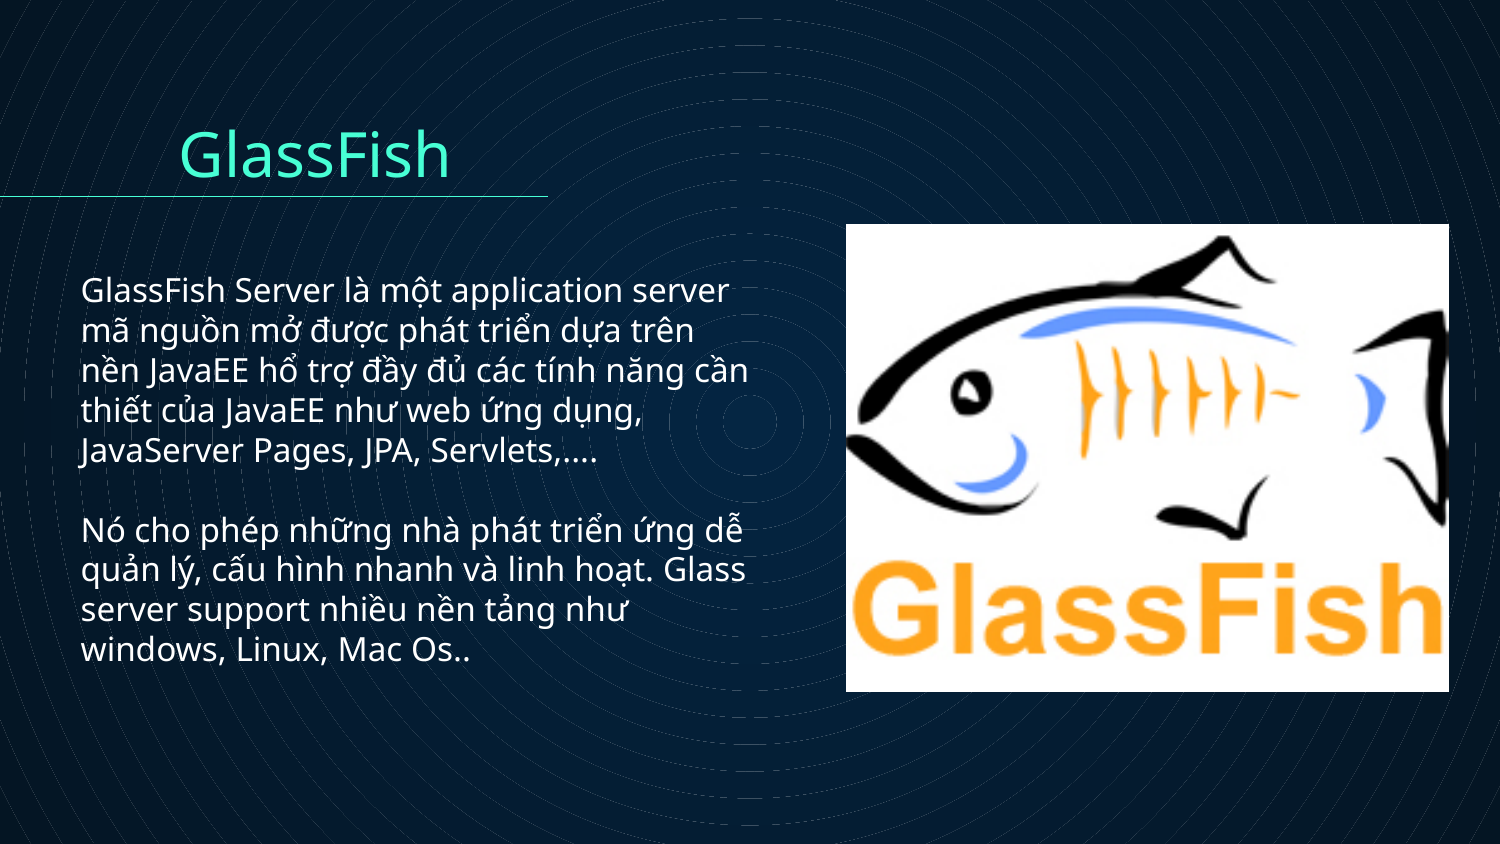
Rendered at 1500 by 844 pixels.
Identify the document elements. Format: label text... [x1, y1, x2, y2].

title GlassFish [163, 105, 1449, 206]
picture [845, 224, 1450, 692]
text_box GlassFish Server là một application server mã nguồn mở được phát triển dựa trên nền JavaEE hổ trợ đầy đủ các tính năng cần thiết của JavaEE như web ứng dụng, JavaServer Pages, JPA, Servlets,.... Nó cho phép những nhà phát triển ứng dễ quản lý, cấu hình nhanh và linh hoạt. Glass server support nhiều nền tảng như windows, Linux, Mac Os.. [65, 254, 769, 684]
